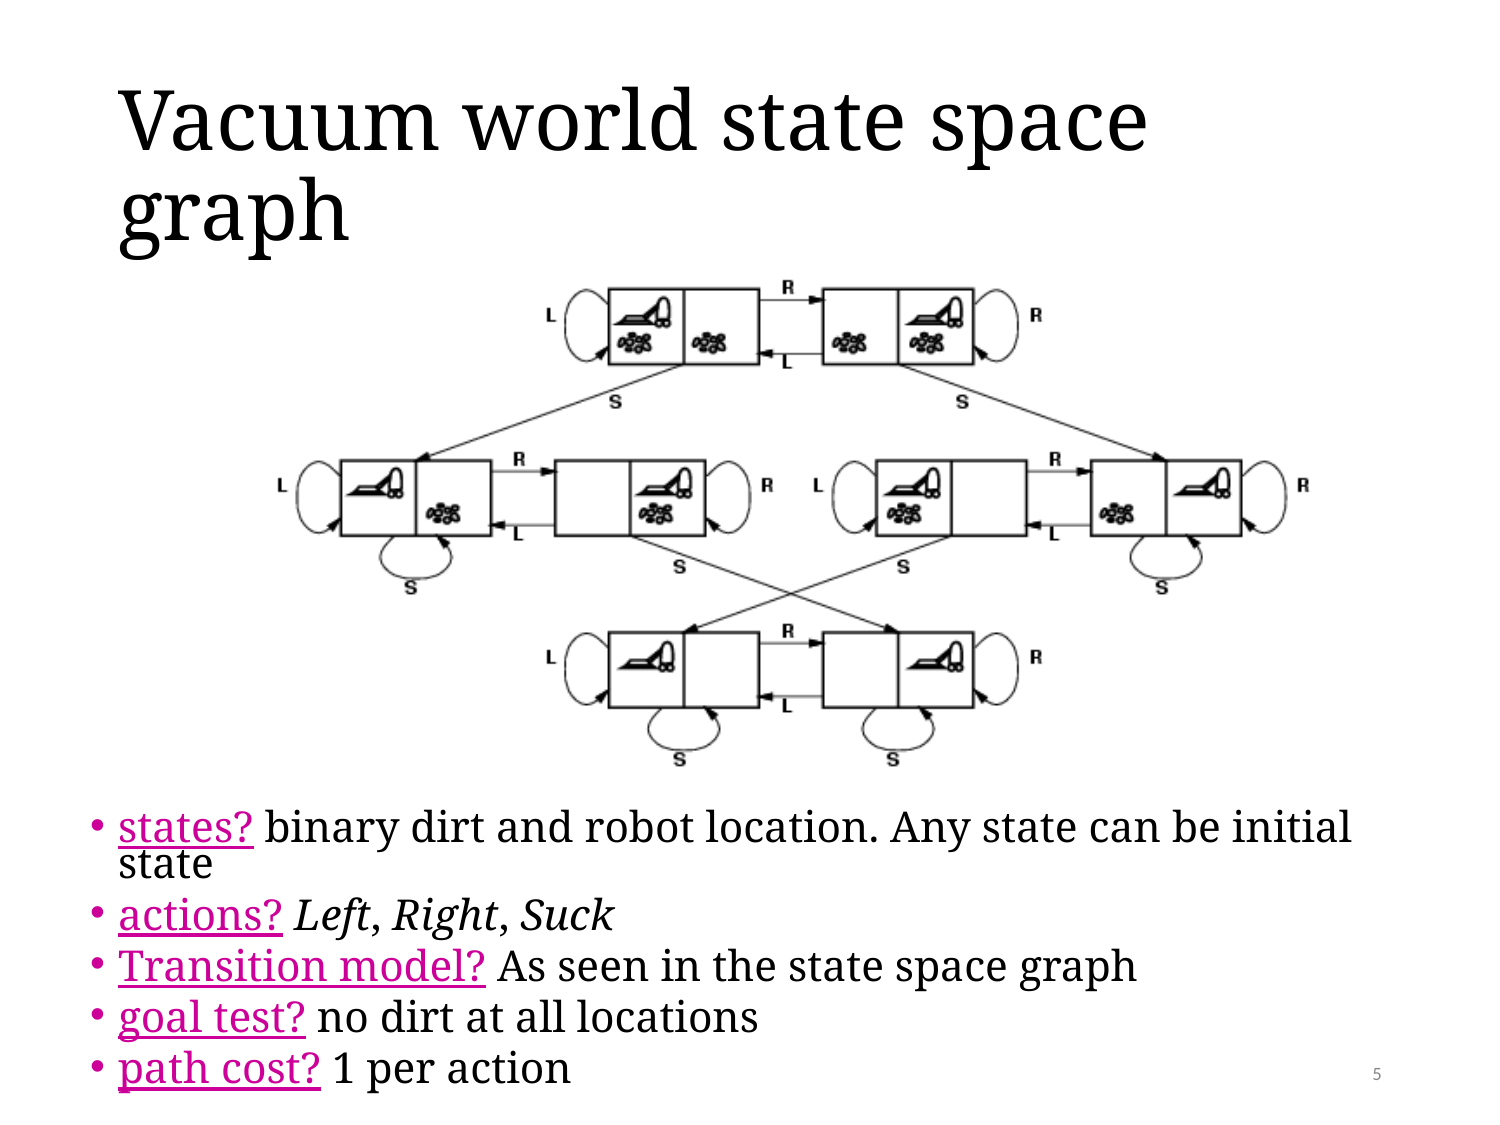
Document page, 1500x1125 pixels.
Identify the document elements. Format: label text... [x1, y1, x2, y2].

title Vacuum world state space graph [103, 59, 1397, 278]
slide_number ‹#› [1059, 1042, 1397, 1103]
list states? binary dirt and robot location. Any state can be initial state actions? Left, Right, Suck Transition model? As seen in the state space graph goal test? no dirt at all locations path cost? 1 per action [75, 562, 1425, 1080]
picture [274, 277, 1314, 777]
